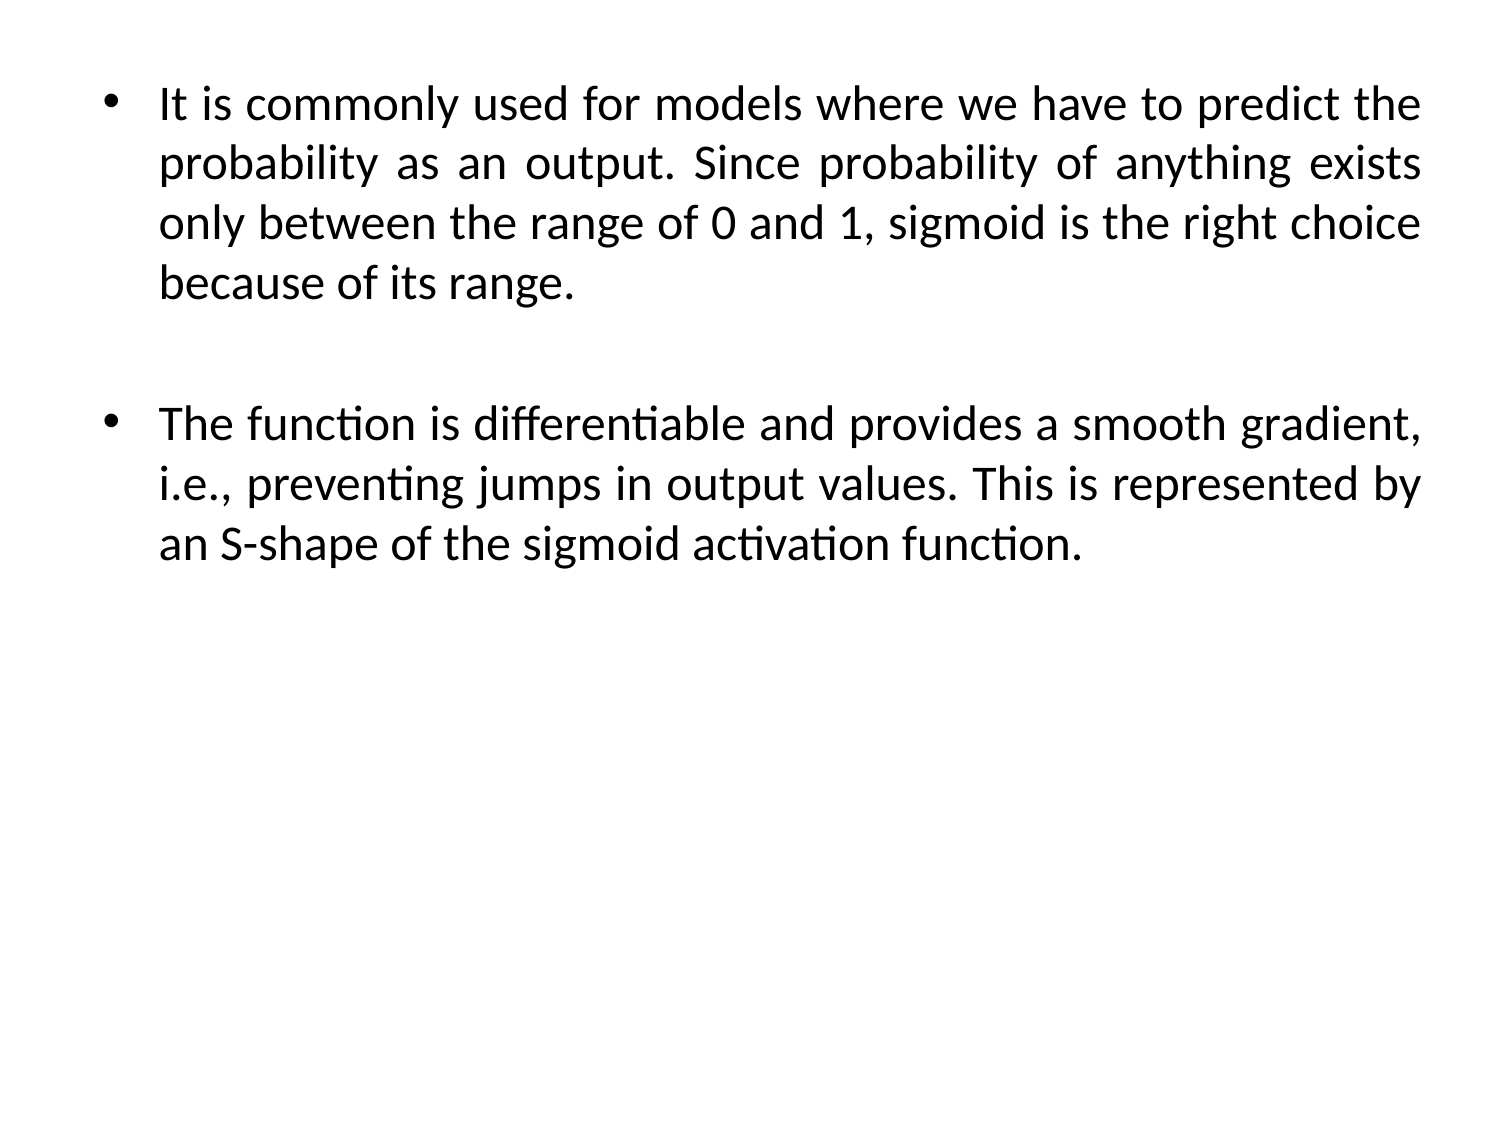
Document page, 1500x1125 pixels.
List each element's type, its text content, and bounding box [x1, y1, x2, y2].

list It is commonly used for models where we have to predict the probability as an output. Since probability of anything exists only between the range of 0 and 1, sigmoid is the right choice because of its range. The function is differentiable and provides a smooth gradient, i.e., preventing jumps in output values. This is represented by an S-shape of the sigmoid activation function. [87, 62, 1438, 805]
